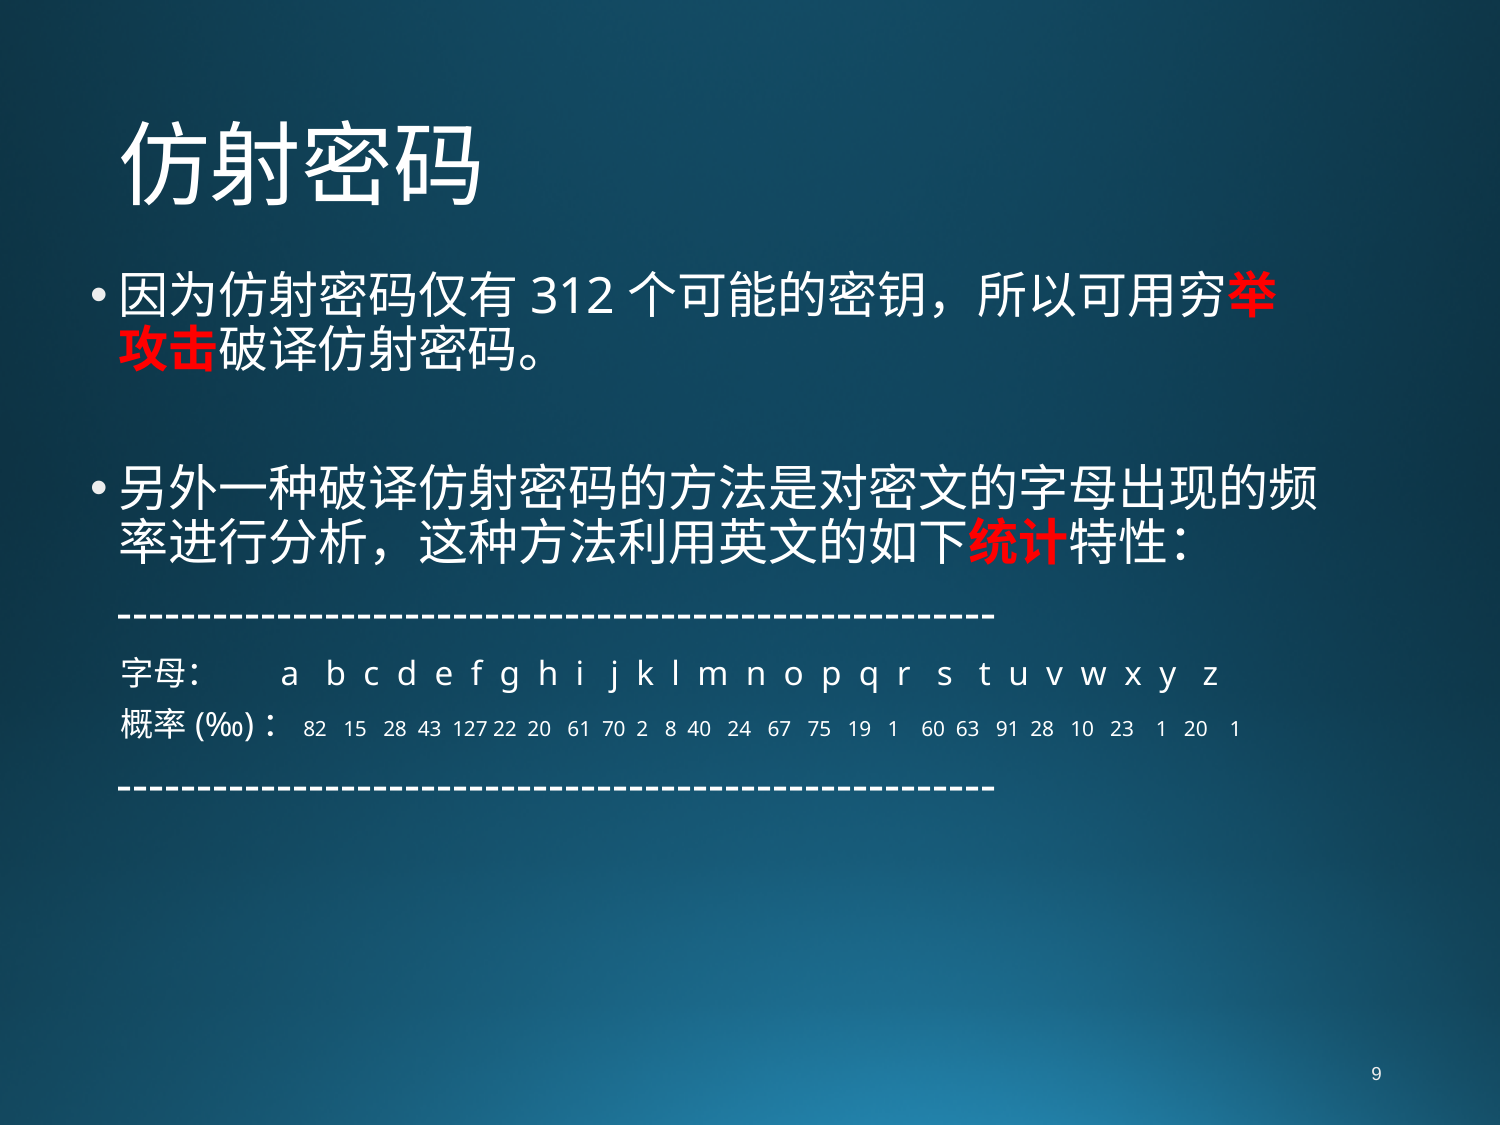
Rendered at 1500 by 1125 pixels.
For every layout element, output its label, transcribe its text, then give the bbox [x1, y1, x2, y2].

title 仿射密码 [103, 59, 1397, 278]
list 因为仿射密码仅有312个可能的密钥，所以可用穷举攻击破译仿射密码。 另外一种破译仿射密码的方法是对密文的字母出现的频率进行分析，这种方法利用英文的如下统计特性： ------------------------------------------------------- 字母： a b c d e f g h i j k l m n o p q r s t u v w x y z 概率(‰)：82 15 28 43 127 22 20 61 70 2 8 40 24 67 75 19 1 60 63 91 28 10 23 1 20 1 ------------------------------------------------------- [75, 262, 1341, 1062]
picture [0, 0, 1500, 1125]
slide_number 9 [1059, 1042, 1397, 1103]
